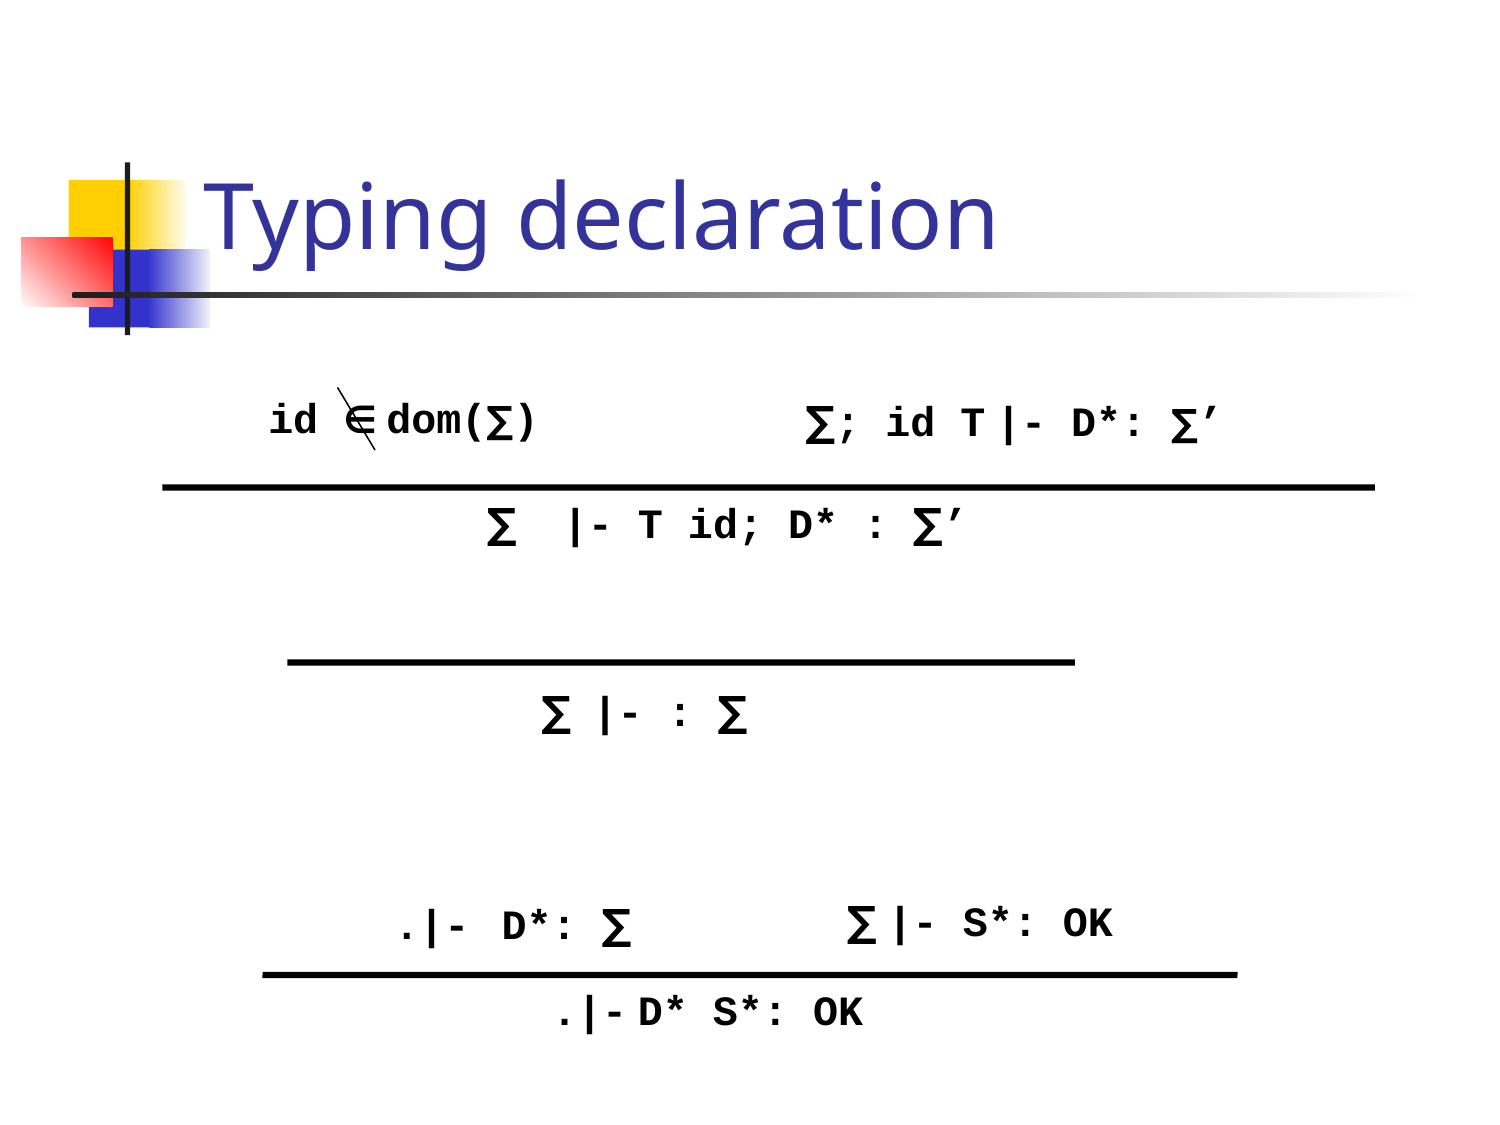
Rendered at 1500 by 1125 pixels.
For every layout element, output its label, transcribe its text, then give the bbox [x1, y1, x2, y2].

text_box ∑; id T |- D*: ∑’ [790, 387, 1238, 453]
text_box .|- D*: ∑ [379, 890, 647, 955]
text_box ∑ |- S*: OK [832, 887, 1300, 953]
text_box  .|- D* S*: OK [491, 976, 878, 1042]
title Typing declaration [188, 35, 1468, 275]
text_box ∑ |- T id; D* : ∑’ [472, 489, 983, 554]
text_box ∑|- : ∑ [526, 677, 763, 743]
text_box id ∈ dom(∑) [253, 384, 554, 450]
